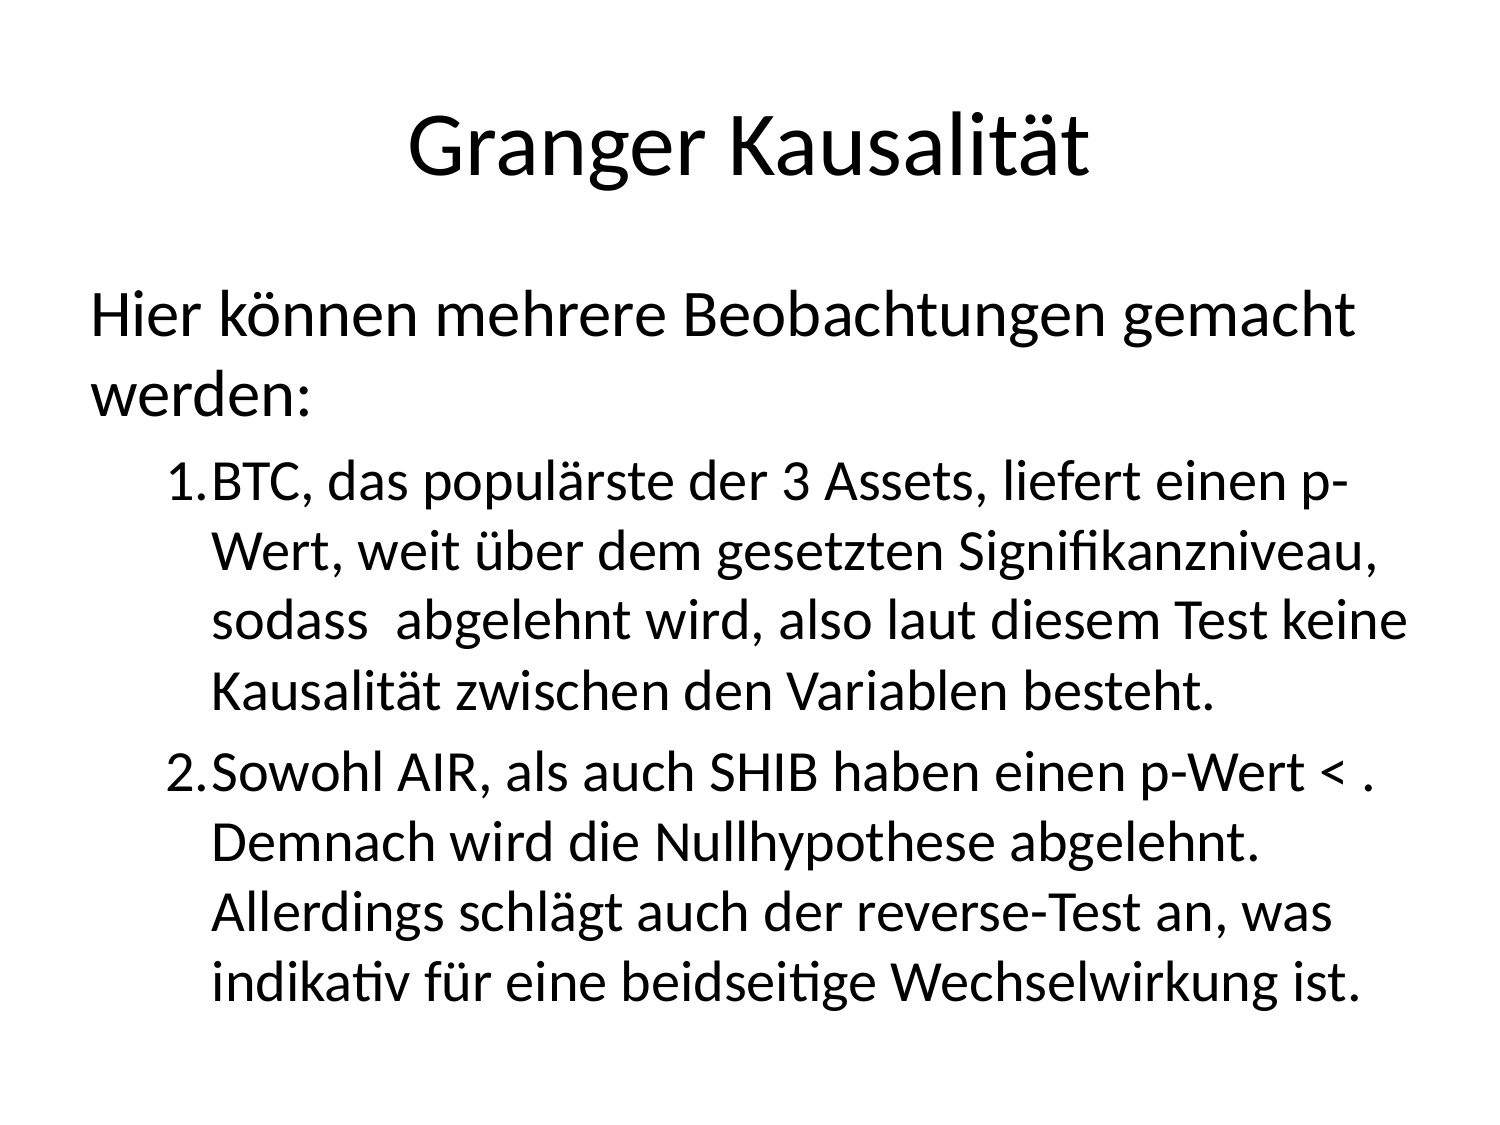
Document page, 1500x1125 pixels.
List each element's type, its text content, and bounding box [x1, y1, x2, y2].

title Granger Kausalität [75, 45, 1425, 233]
